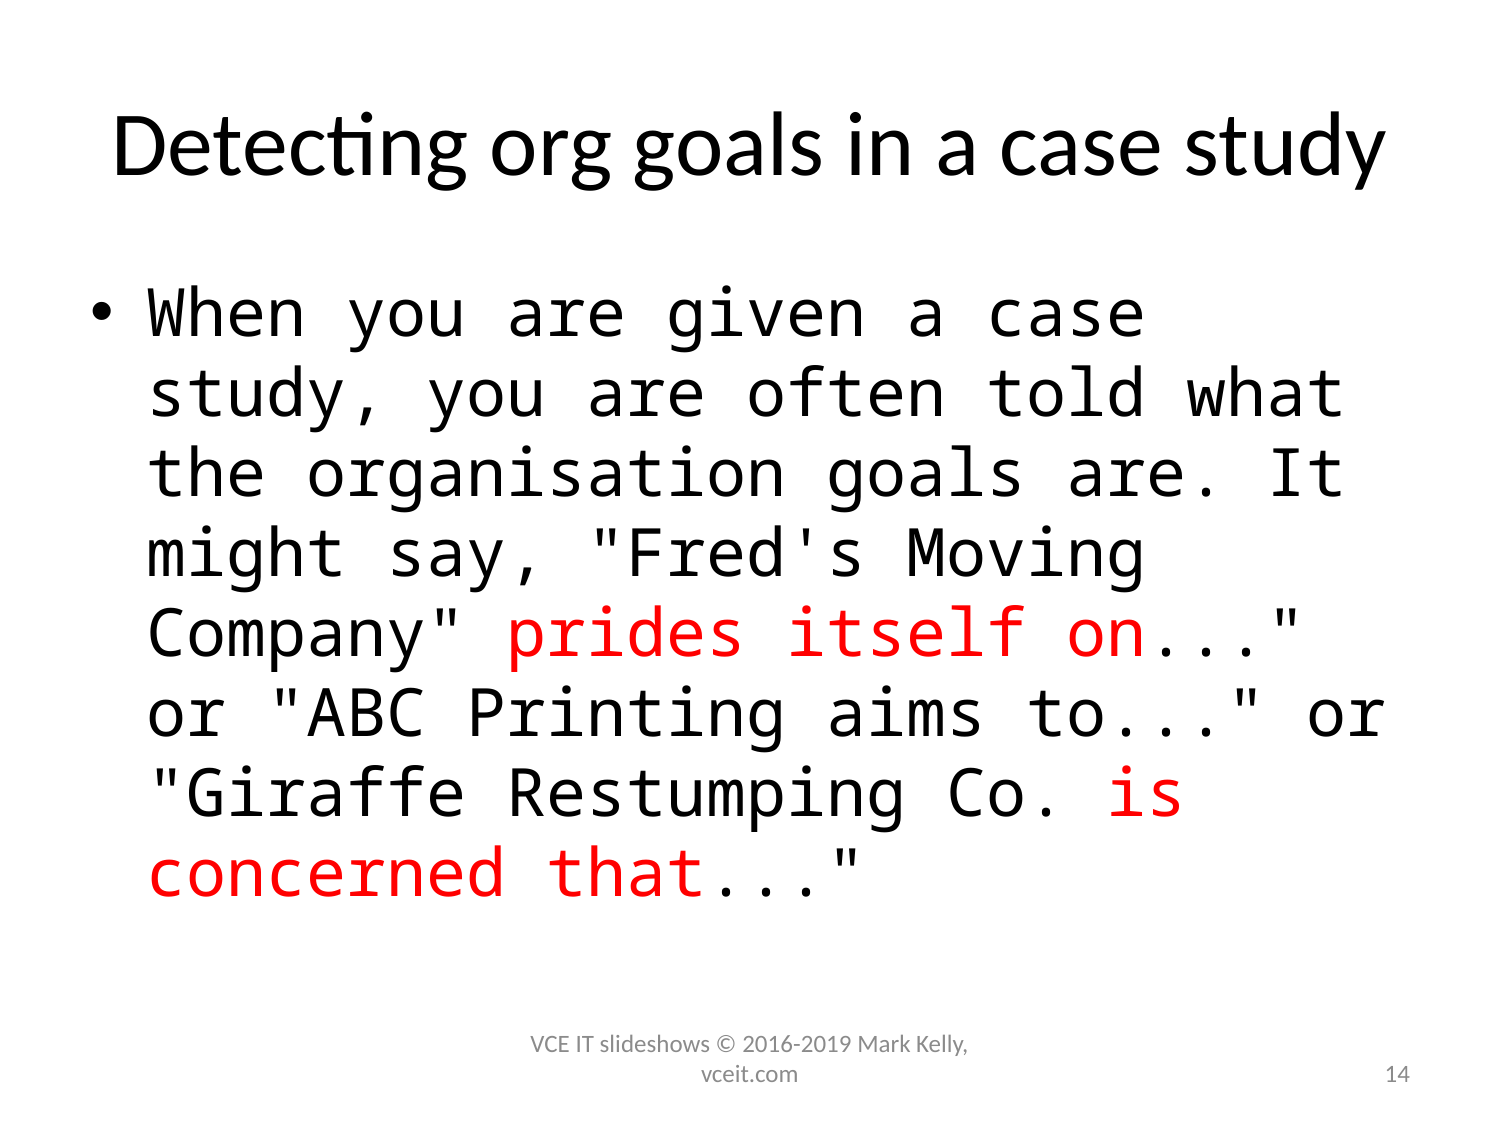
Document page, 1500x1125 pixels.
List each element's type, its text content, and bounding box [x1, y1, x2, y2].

slide_number 14 [1074, 1042, 1425, 1103]
list When you are given a case study, you are often told what the organisation goals are. It might say, "Fred's Moving Company" prides itself on..." or "ABC Printing aims to..." or "Giraffe Restumping Co. is concerned that..." [74, 262, 1426, 1125]
title Detecting org goals in a case study [74, 44, 1426, 233]
footer VCE IT slideshows © 2016-2019 Mark Kelly, vceit.com [512, 1042, 988, 1103]
